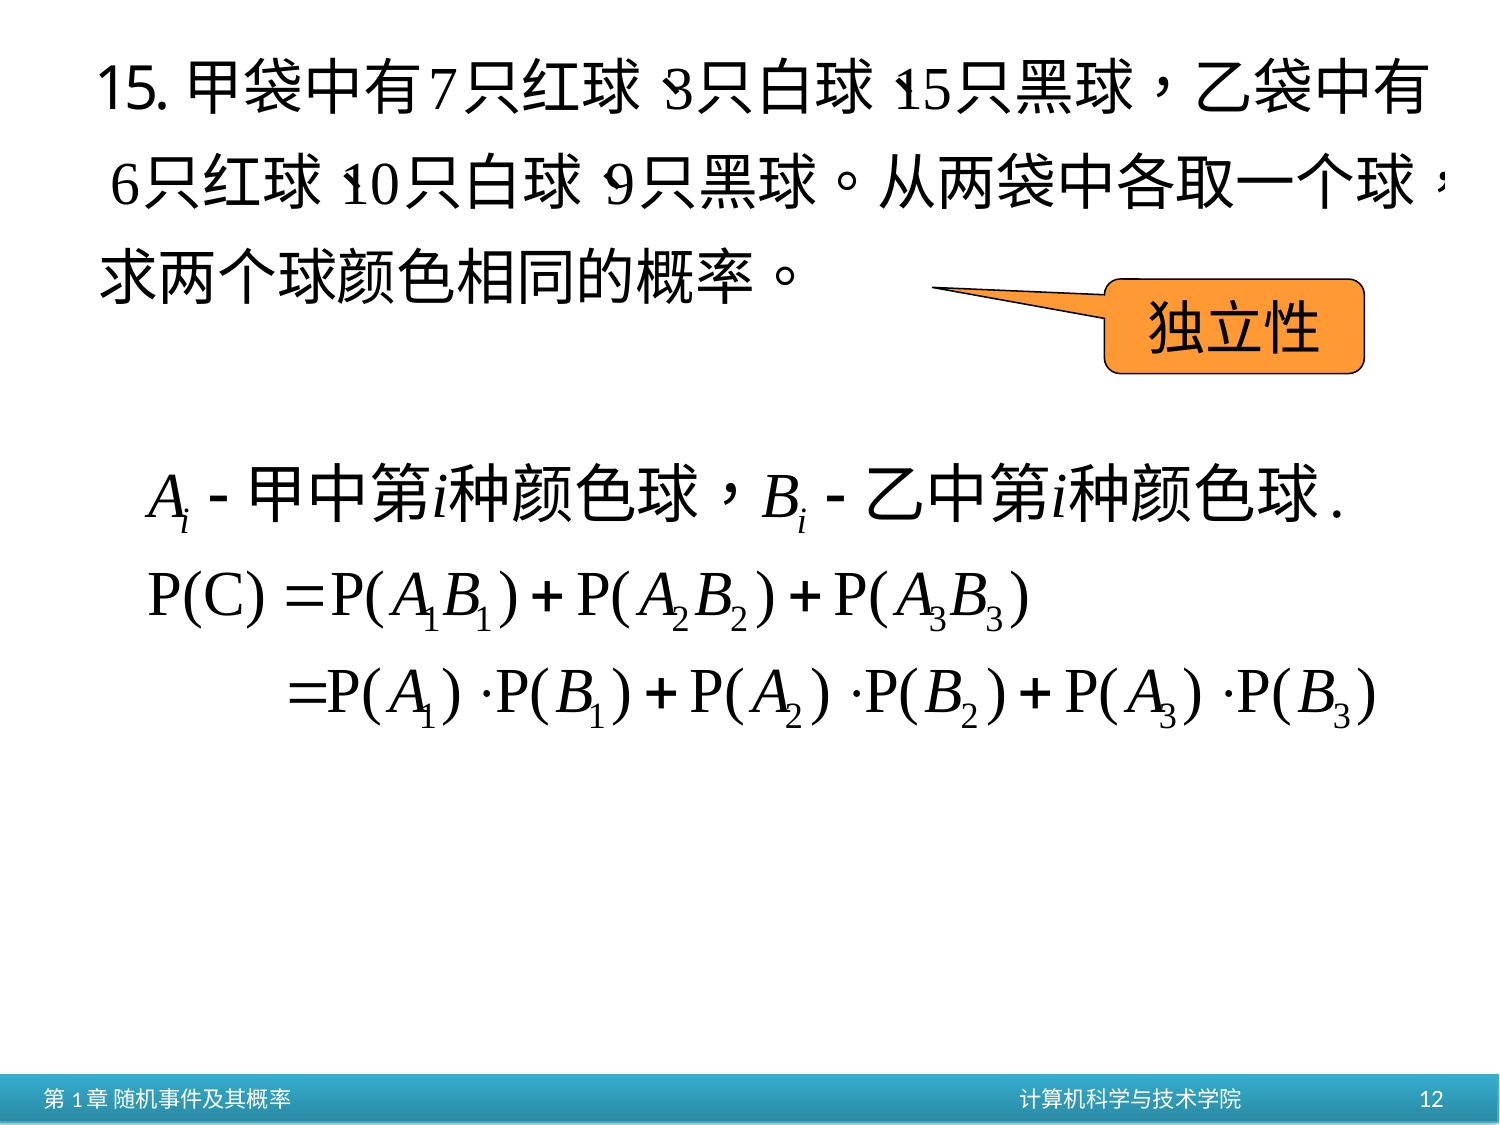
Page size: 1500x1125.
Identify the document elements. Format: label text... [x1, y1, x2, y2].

text_box 独立性 [1104, 330, 1365, 374]
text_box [47, 448, 1405, 744]
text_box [90, 46, 1445, 322]
